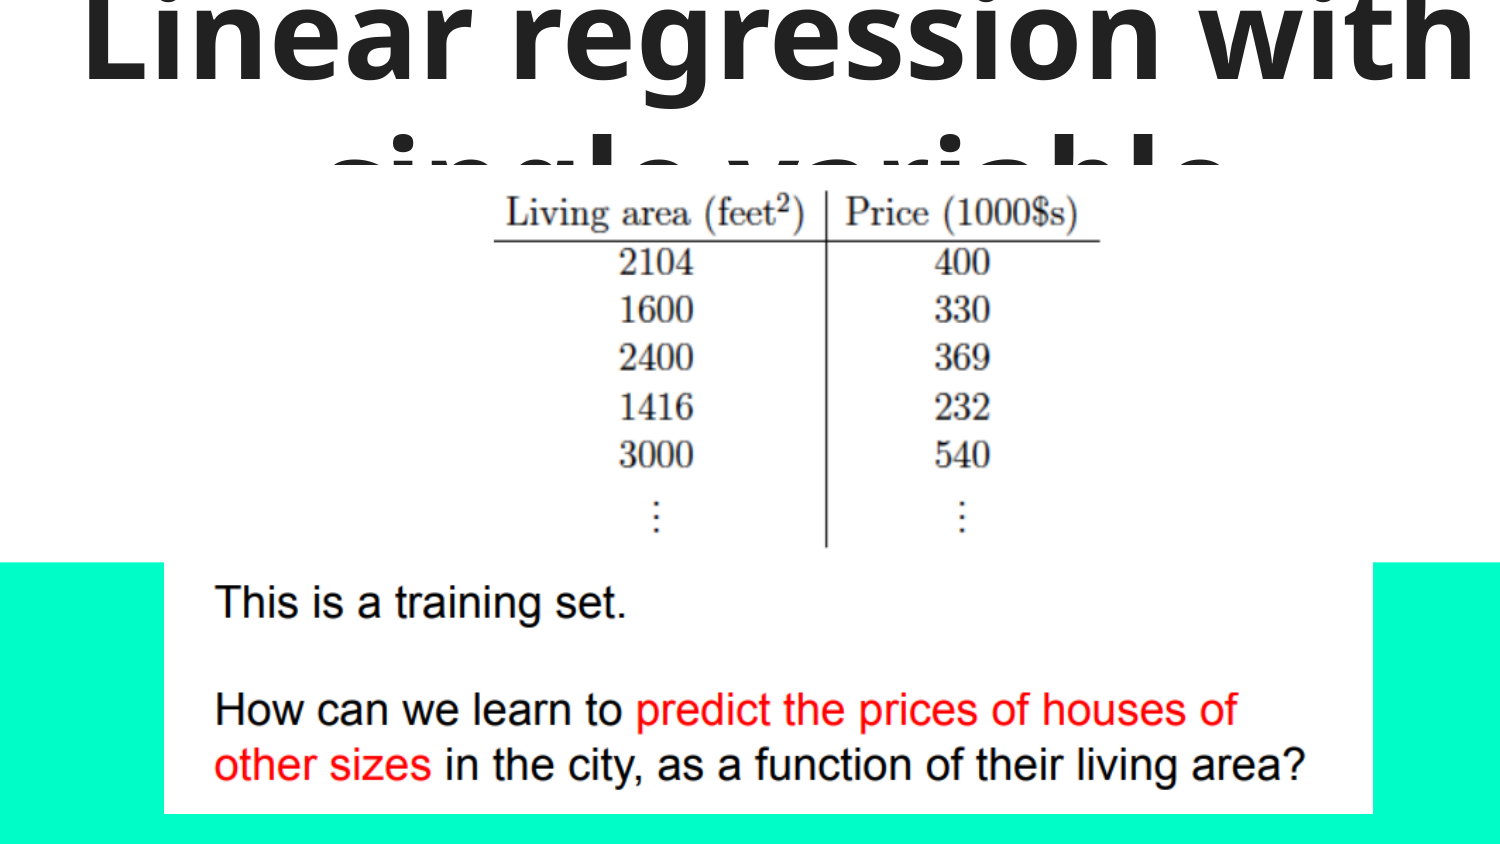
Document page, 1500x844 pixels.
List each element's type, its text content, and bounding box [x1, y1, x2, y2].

picture [163, 165, 1373, 815]
title Linear regression with single variable [0, 64, 1500, 146]
